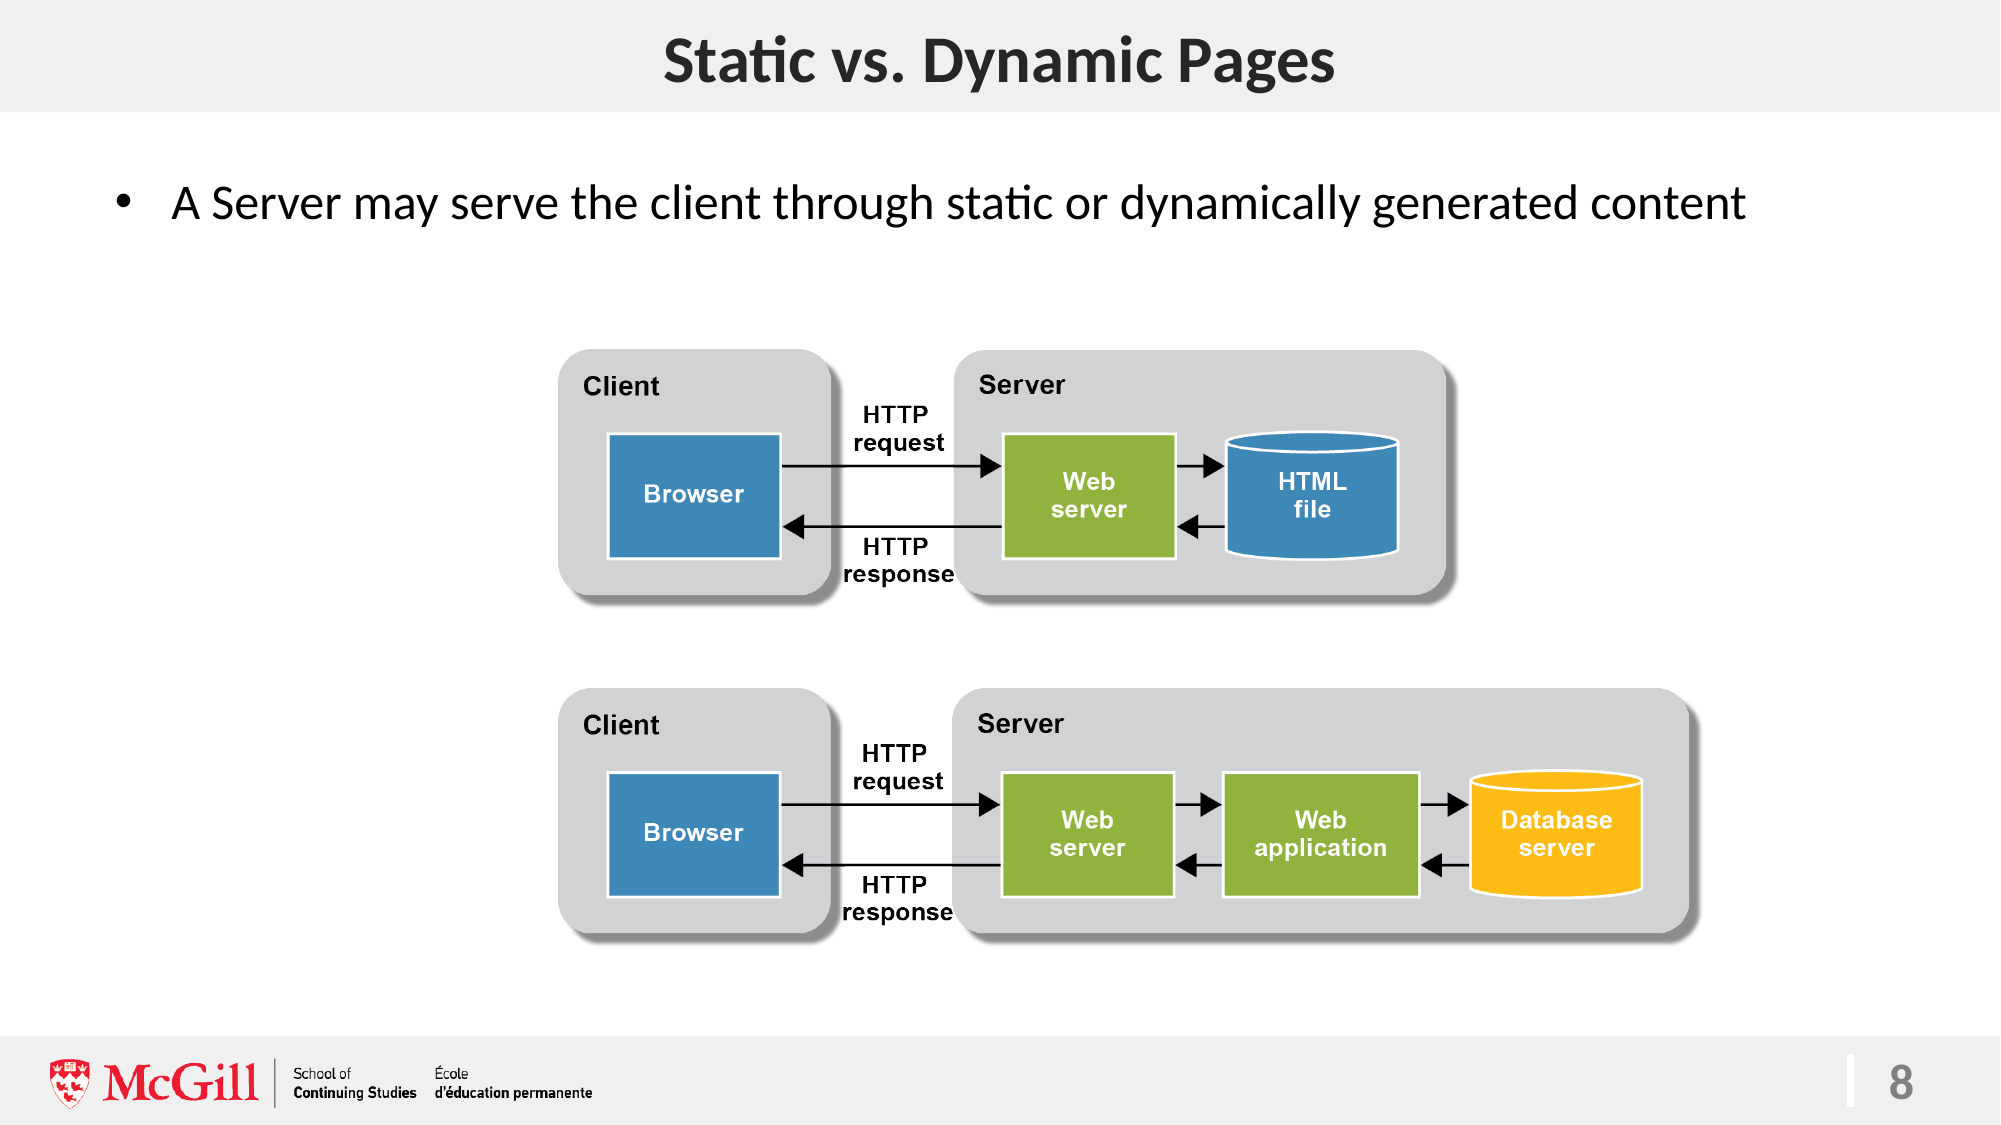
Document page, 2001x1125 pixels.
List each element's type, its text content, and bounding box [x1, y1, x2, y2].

picture [558, 688, 1705, 949]
picture [50, 1058, 592, 1109]
picture [558, 349, 1462, 612]
list A Server may serve the client through static or dynamically generated content [99, 162, 1900, 1005]
title Static vs. Dynamic Pages [0, 0, 2000, 113]
